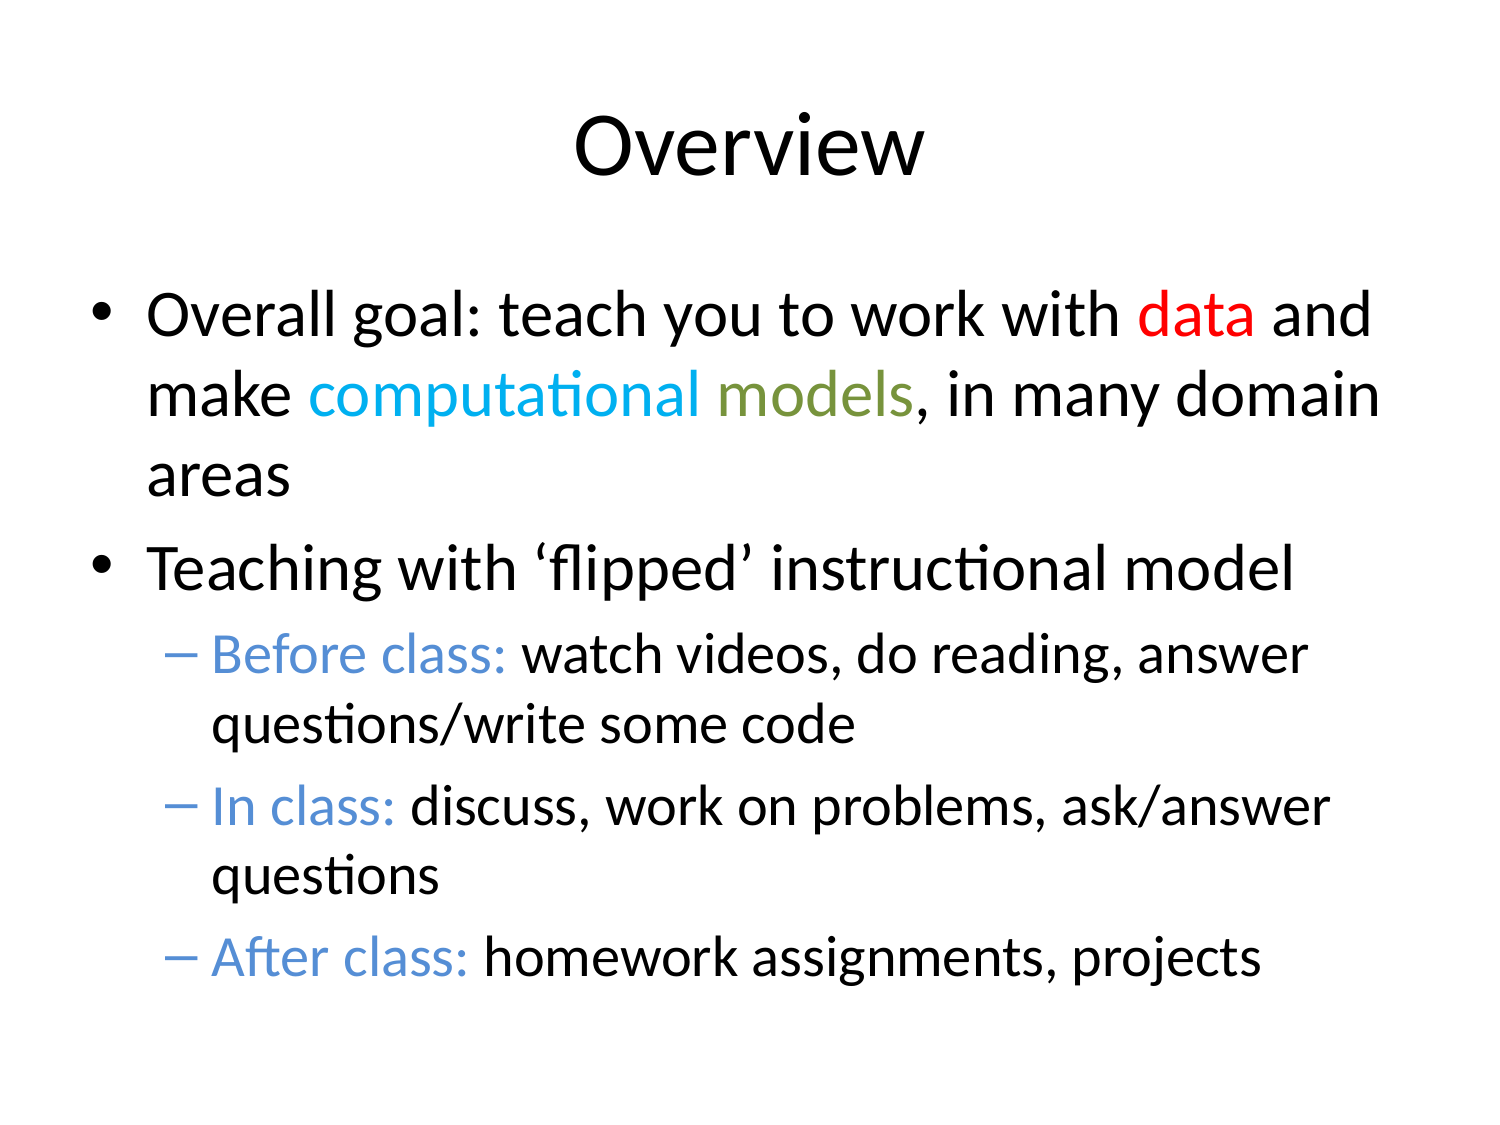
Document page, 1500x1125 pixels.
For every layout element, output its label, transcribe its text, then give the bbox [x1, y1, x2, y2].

title Overview [75, 45, 1425, 233]
list Overall goal: teach you to work with data and make computational models, in many domain areas Teaching with ‘flipped’ instructional model Before class: watch videos, do reading, answer questions/write some code In class: discuss, work on problems, ask/answer questions After class: homework assignments, projects [75, 262, 1425, 1005]
